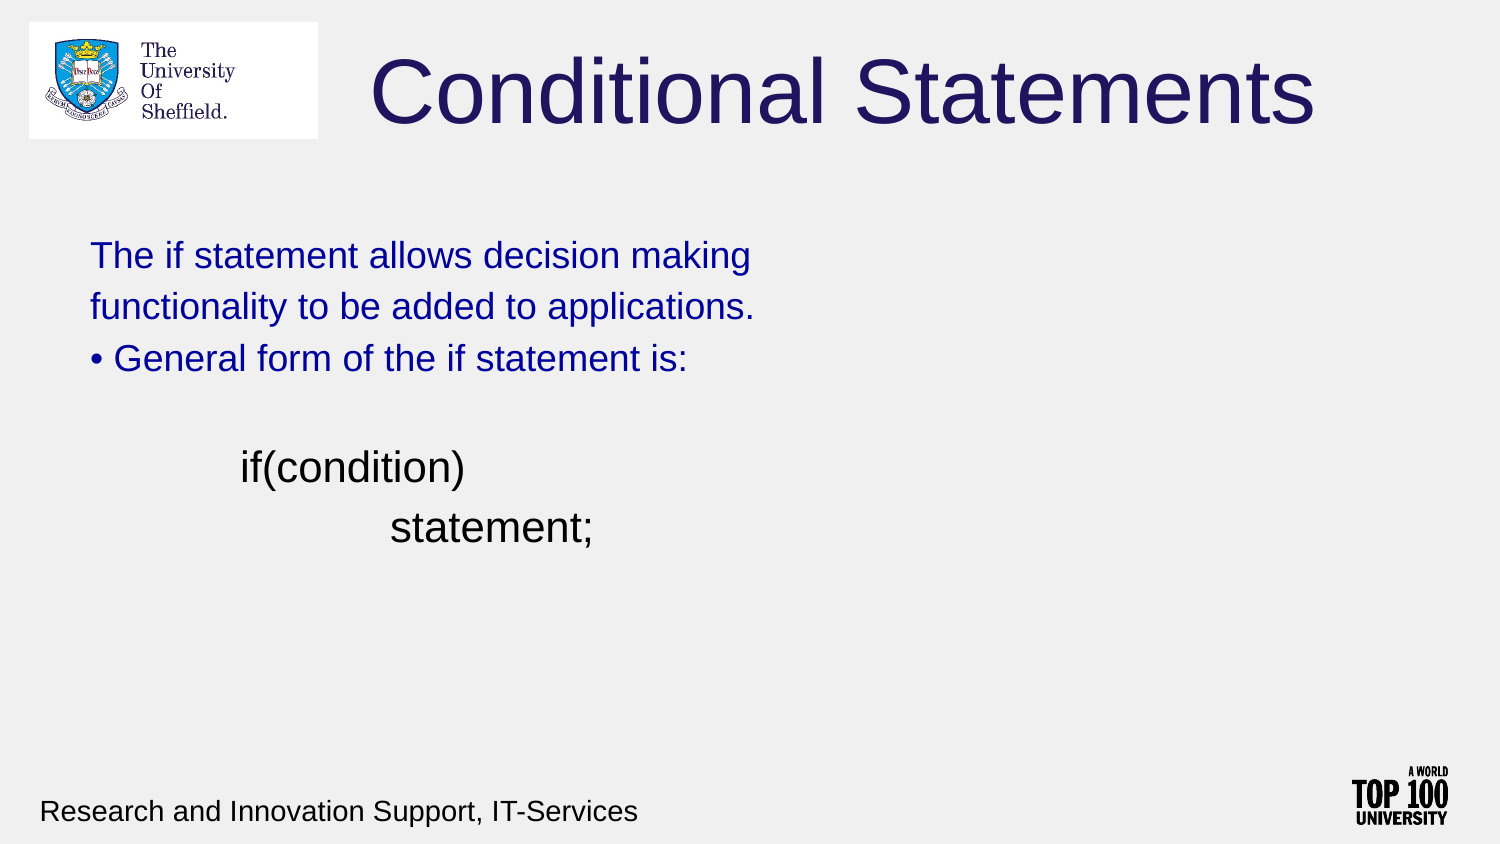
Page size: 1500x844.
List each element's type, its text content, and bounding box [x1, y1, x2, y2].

title Conditional Statements [354, 43, 1500, 138]
list The if statement allows decision making functionality to be added to applications. • General form of the if statement is: if(condition) statement; [75, 216, 1425, 676]
picture [1352, 766, 1448, 825]
picture [29, 22, 318, 139]
